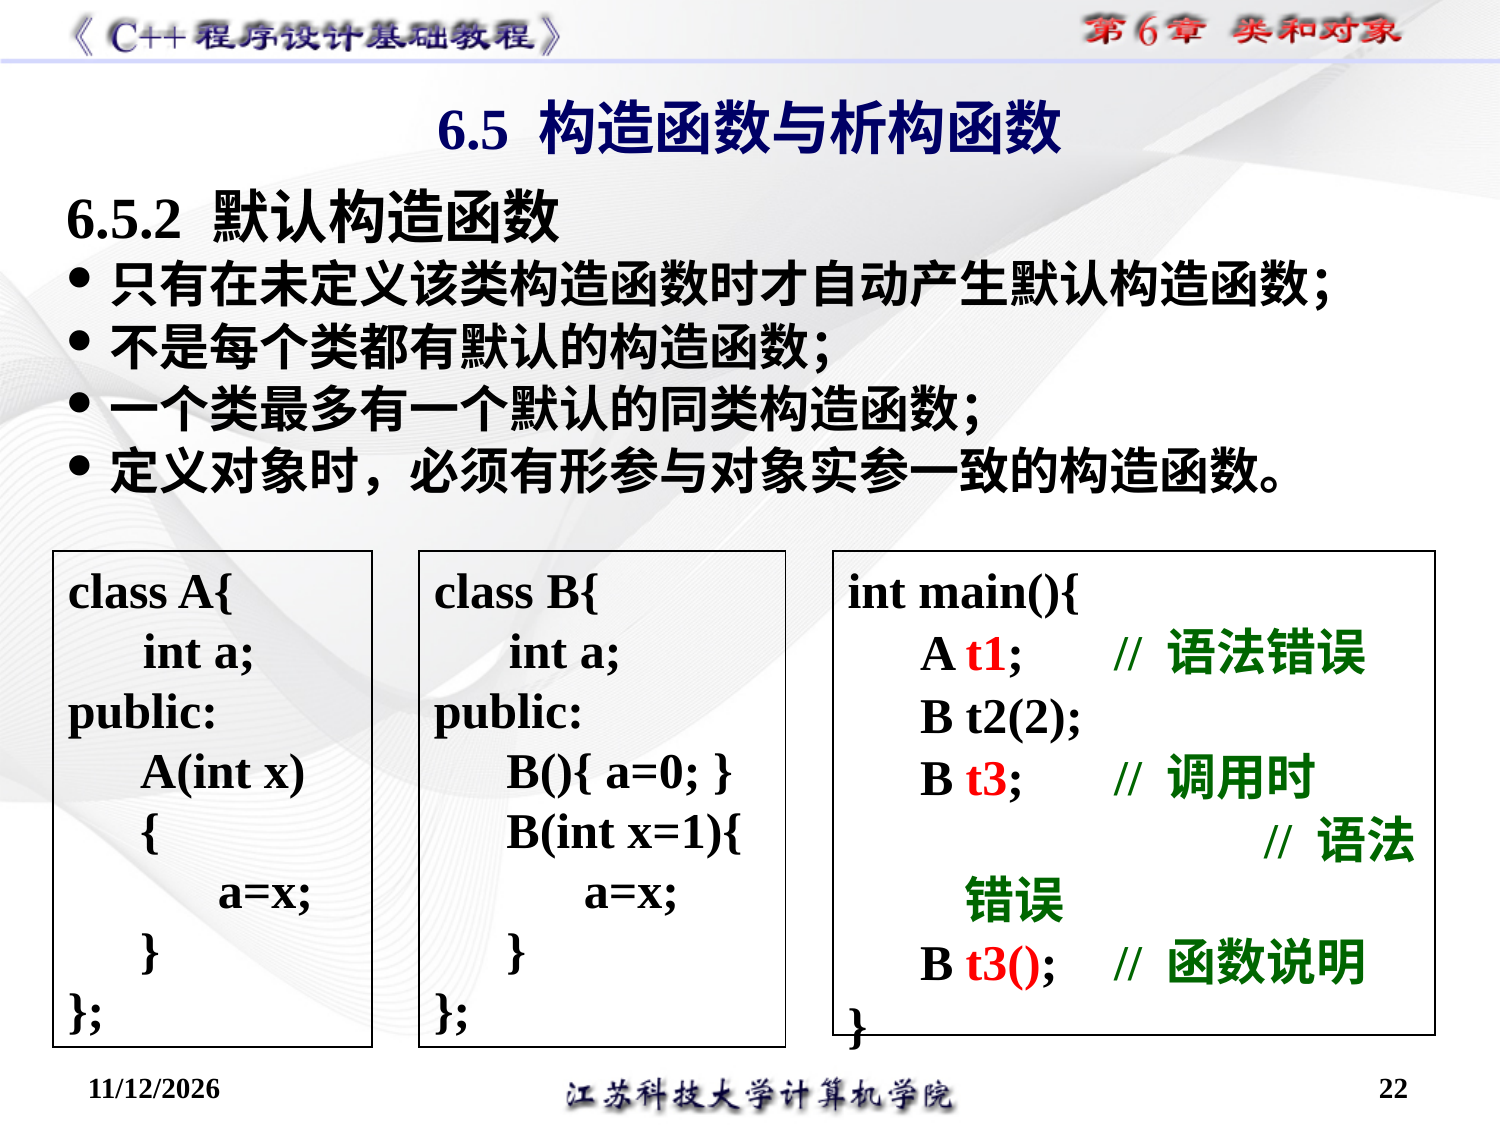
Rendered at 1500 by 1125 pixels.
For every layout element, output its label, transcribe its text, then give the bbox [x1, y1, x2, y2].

text_box class B{ int a; public: B(){ a=0; } B(int x=1){ a=x; } }; [419, 550, 786, 1047]
title 6.5 构造函数与析构函数 [74, 80, 1426, 172]
picture [0, 0, 1500, 1125]
text_box class A{ int a; public: A(int x) { a=x; } }; [53, 550, 373, 1047]
list 6.5.2 默认构造函数 只有在未定义该类构造函数时才自动产生默认构造函数； 不是每个类都有默认的构造函数； 一个类最多有一个默认的同类构造函数； 定义对象时，必须有形参与对象实参一致的构造函数。 [51, 172, 1448, 528]
text_box int main(){ A t1; // 语法错误 B t2(2); B t3; // 调用时 // 语法错误 B t3(); // 函数说明 } [832, 550, 1436, 1036]
